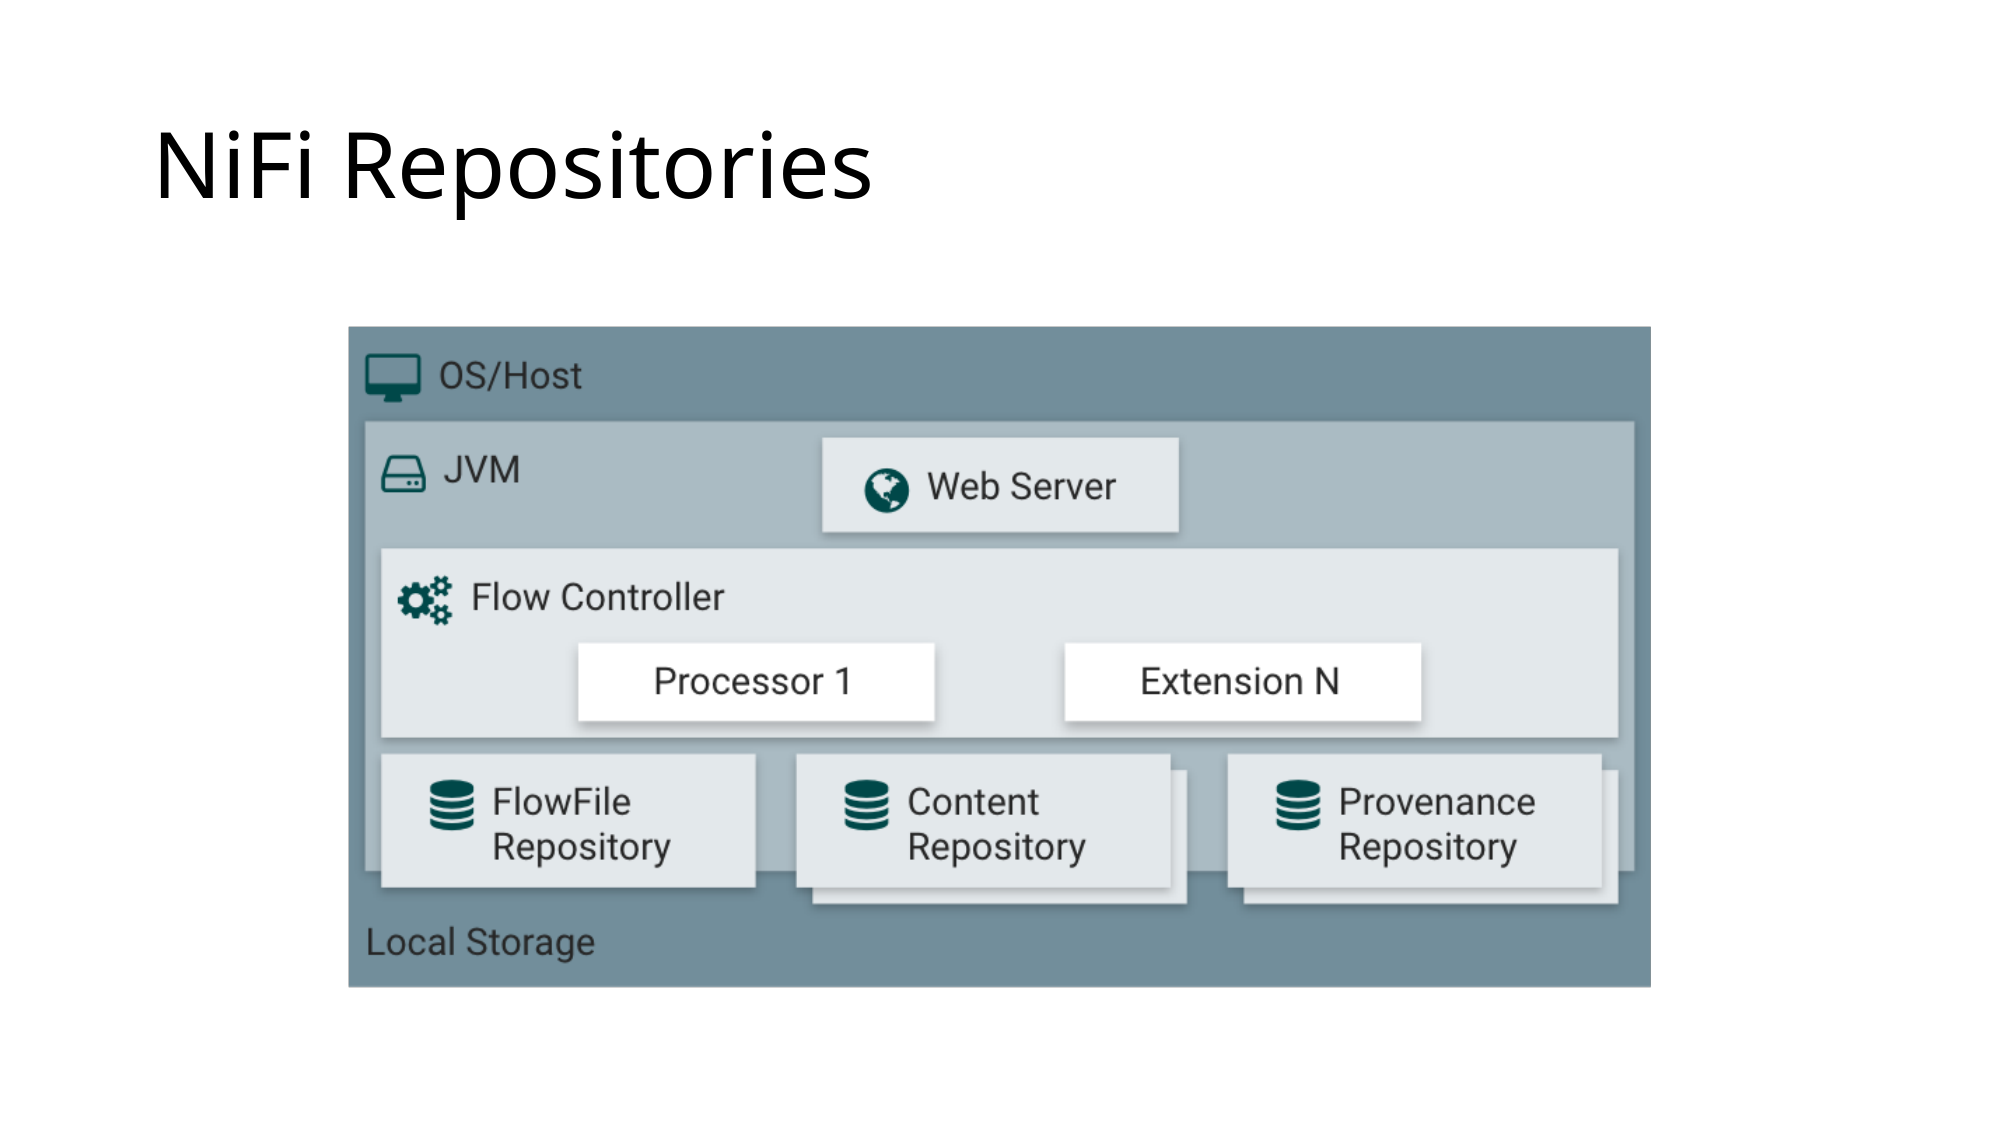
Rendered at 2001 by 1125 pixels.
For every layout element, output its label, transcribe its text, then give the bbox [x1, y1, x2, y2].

title NiFi Repositories [137, 59, 1863, 278]
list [321, 299, 1679, 1014]
